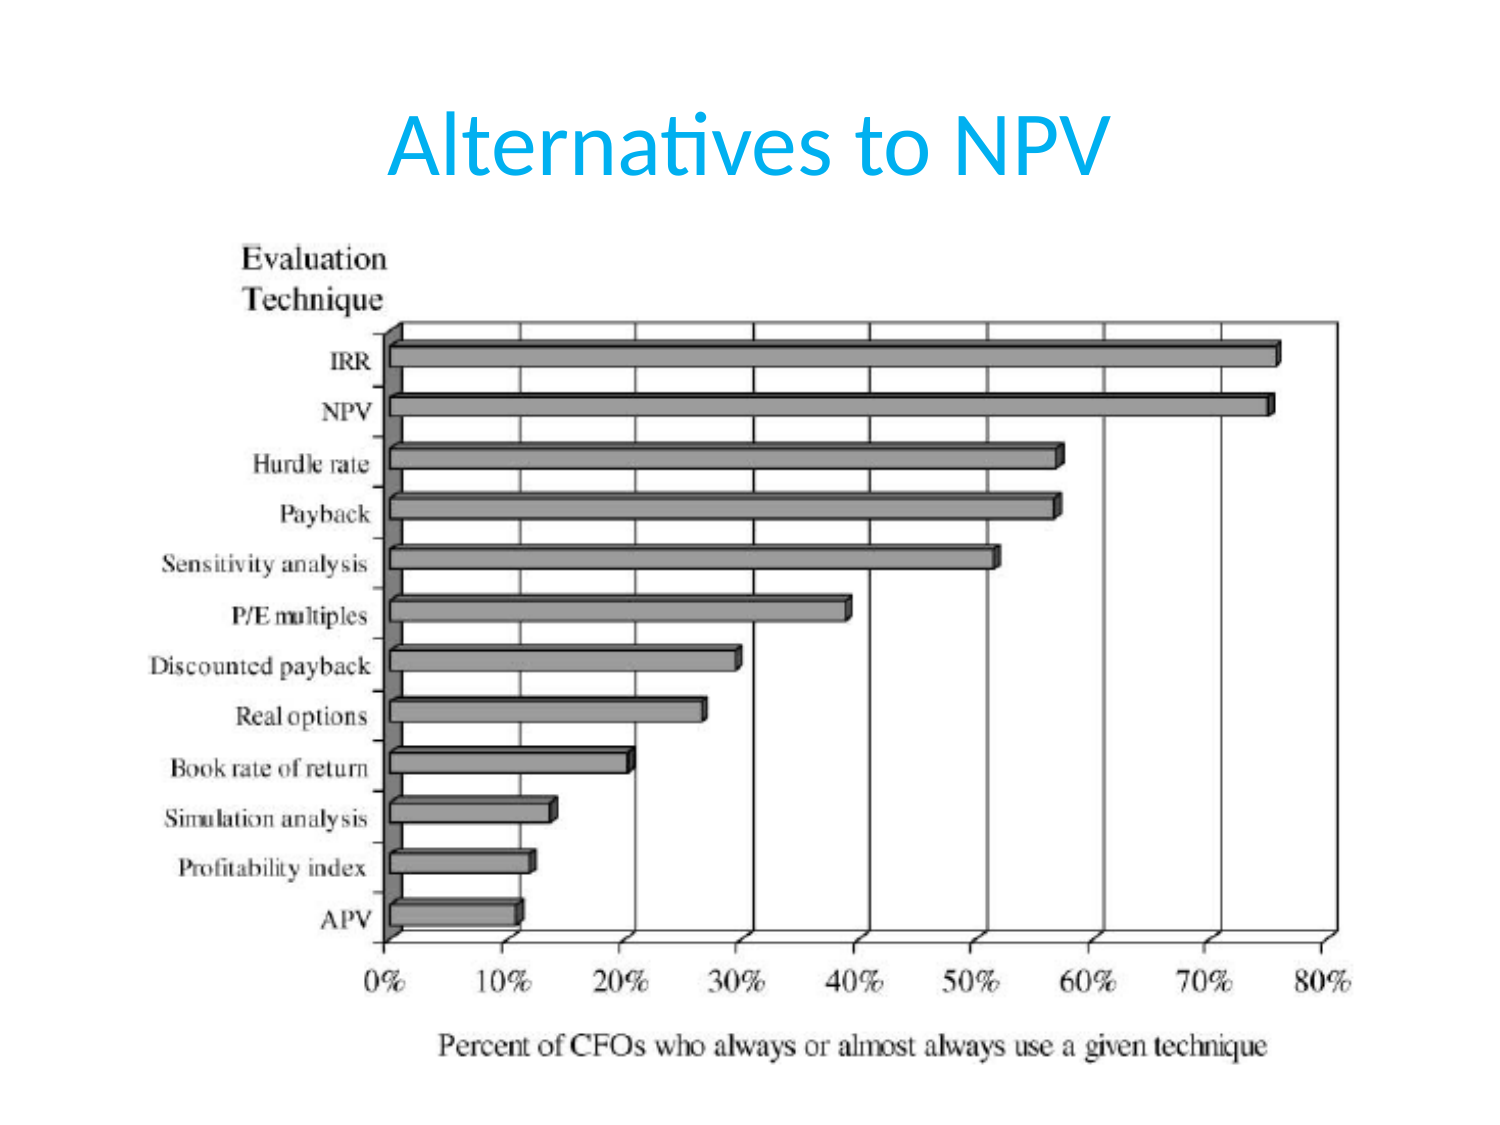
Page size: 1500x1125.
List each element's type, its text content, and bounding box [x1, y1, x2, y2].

title Alternatives to NPV [75, 45, 1425, 233]
picture [74, 212, 1419, 1075]
